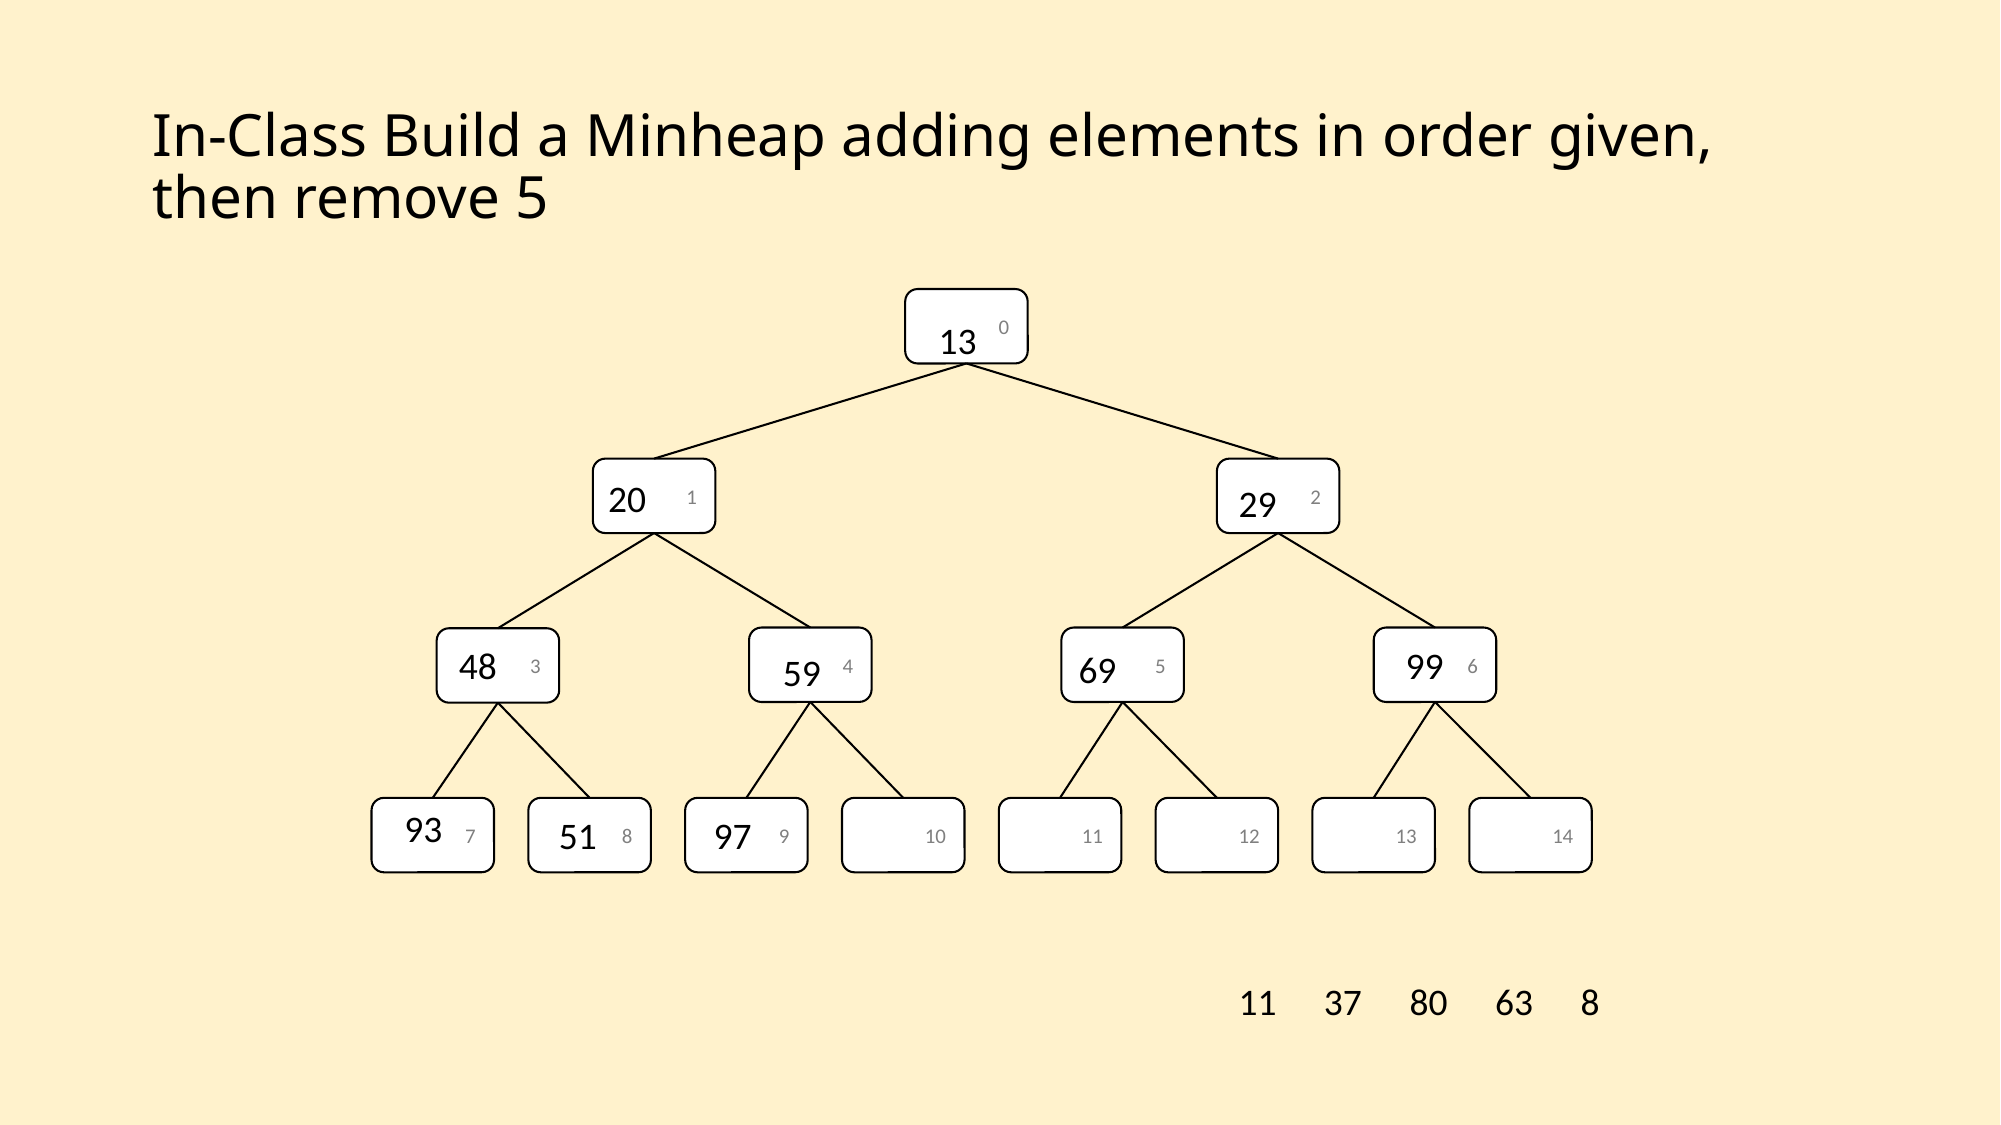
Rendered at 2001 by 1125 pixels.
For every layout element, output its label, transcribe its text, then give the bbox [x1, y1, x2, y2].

text_box 80 [1394, 970, 1463, 1031]
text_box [1373, 701, 1435, 798]
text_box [432, 702, 497, 798]
text_box 6 [1372, 626, 1498, 701]
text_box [1060, 701, 1123, 798]
text_box 7 [370, 796, 496, 874]
title In-Class Build a Minheap adding elements in order given, then remove 5 [137, 59, 1863, 278]
text_box 13 [1311, 796, 1437, 874]
text_box 99 [1390, 634, 1459, 695]
text_box 11 [1223, 970, 1292, 1031]
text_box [966, 363, 1279, 459]
text_box 93 [389, 797, 458, 858]
text_box 51 [544, 804, 612, 865]
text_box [654, 533, 811, 628]
text_box 8 [527, 796, 652, 874]
text_box 9 [684, 796, 809, 874]
text_box 29 [1223, 472, 1292, 533]
text_box 14 [1468, 796, 1593, 874]
text_box 63 [1480, 970, 1549, 1031]
text_box 69 [1063, 638, 1132, 699]
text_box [1122, 533, 1279, 628]
text_box 11 [997, 796, 1123, 874]
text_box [497, 533, 655, 629]
text_box 59 [768, 641, 836, 701]
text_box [1123, 701, 1217, 798]
text_box 1 [591, 457, 717, 533]
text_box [1435, 701, 1531, 798]
text_box 48 [444, 634, 512, 695]
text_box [497, 702, 590, 798]
text_box 5 [1060, 626, 1185, 701]
text_box 12 [1154, 796, 1280, 874]
text_box 3 [435, 627, 561, 702]
text_box 0 [904, 287, 1029, 363]
text_box 10 [840, 796, 966, 874]
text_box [1279, 533, 1435, 628]
text_box 37 [1309, 970, 1377, 1031]
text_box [811, 701, 904, 798]
text_box 4 [748, 626, 873, 701]
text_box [746, 701, 811, 798]
text_box 2 [1215, 457, 1341, 533]
text_box 8 [1565, 970, 1615, 1031]
text_box 20 [593, 468, 662, 528]
text_box 13 [923, 309, 992, 363]
text_box 97 [698, 804, 767, 865]
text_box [654, 363, 966, 459]
